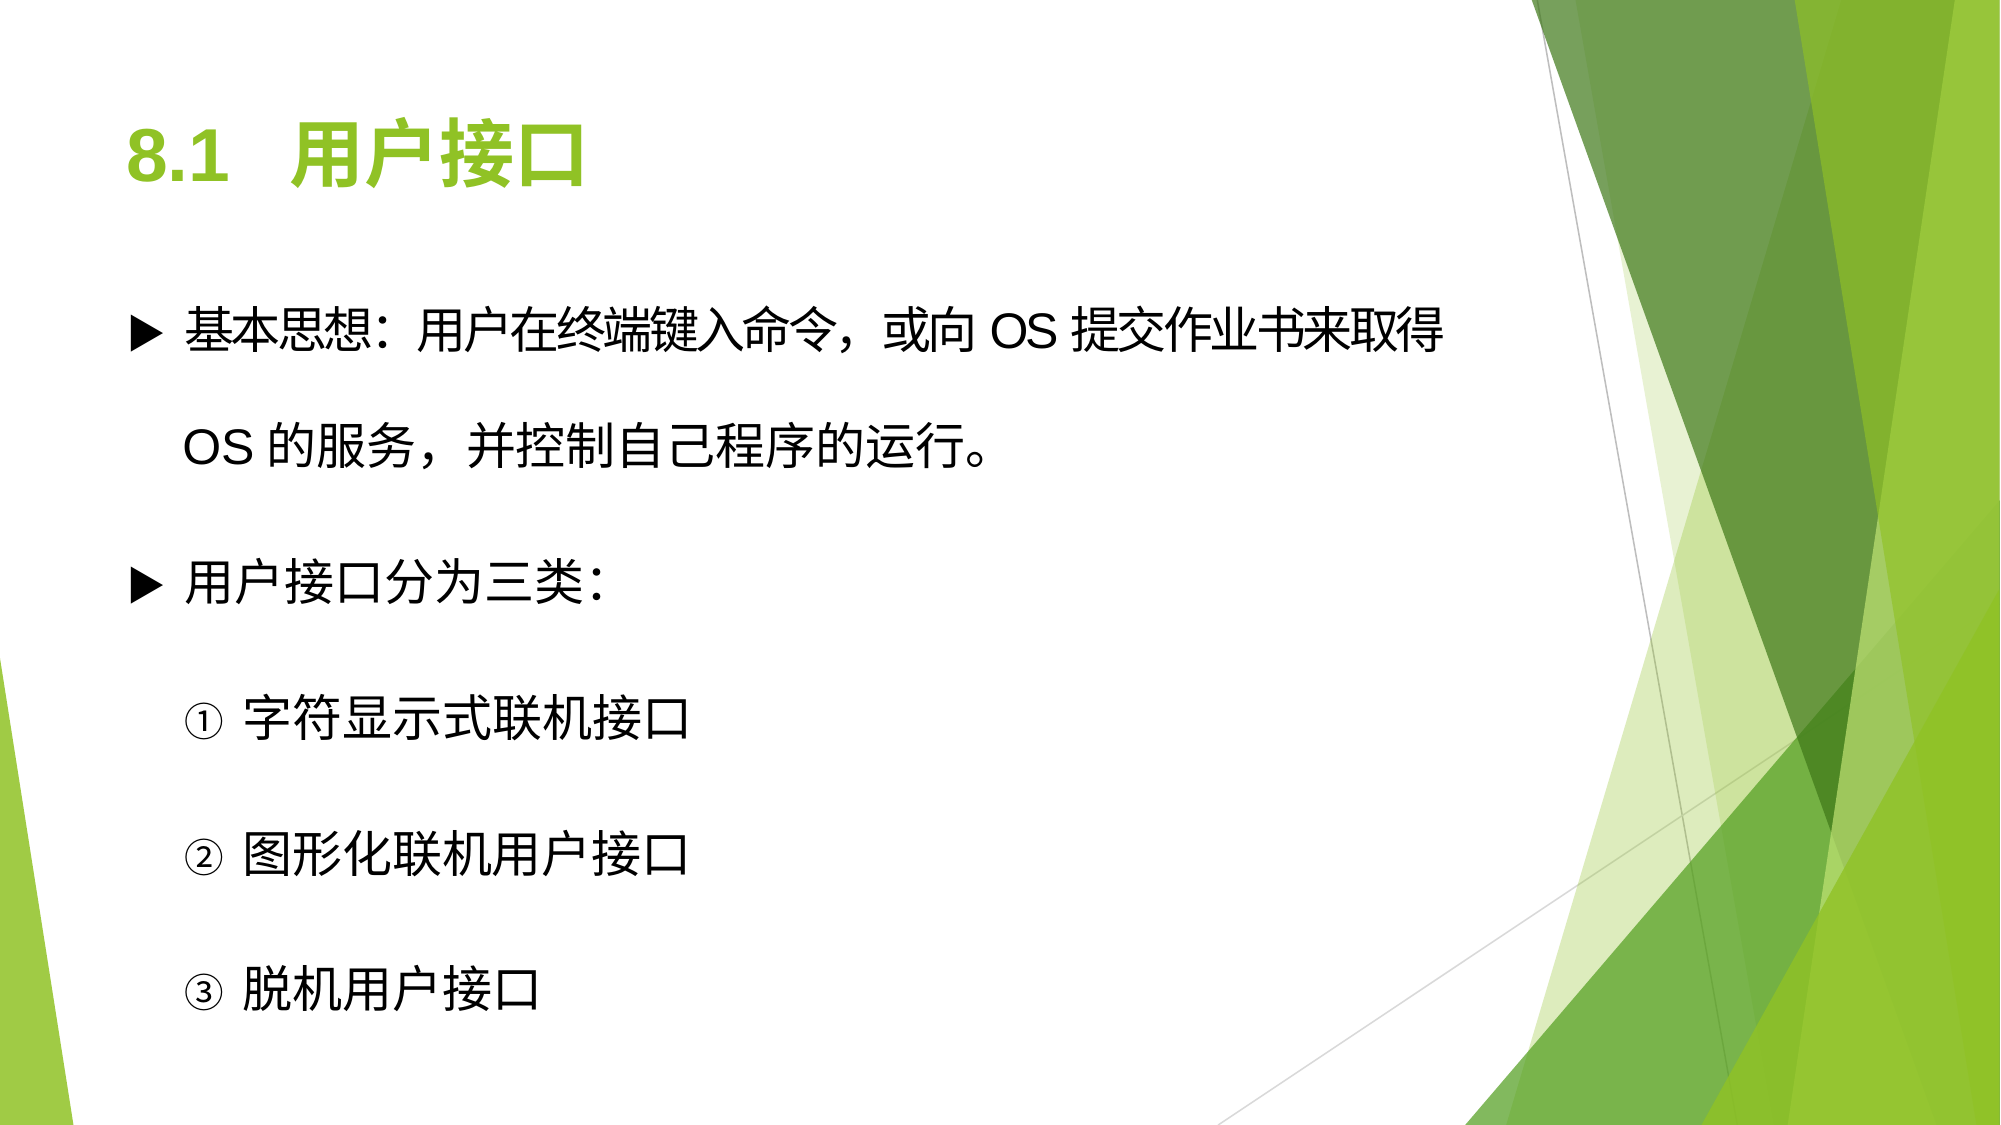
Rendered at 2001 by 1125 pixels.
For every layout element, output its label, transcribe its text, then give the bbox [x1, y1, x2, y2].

title 8.1 用户接口 [124, 104, 591, 295]
text_box ▶ 基本思想：用户在终端键入命令，或向OS提交作业书来取得 OS的服务，并控制自己程序的运行。 ▶ 用户接口分为三类： ① 字符显示式联机接口 ② 图形化联机用户接口 ③ 脱机用户接口 [124, 296, 1485, 1018]
